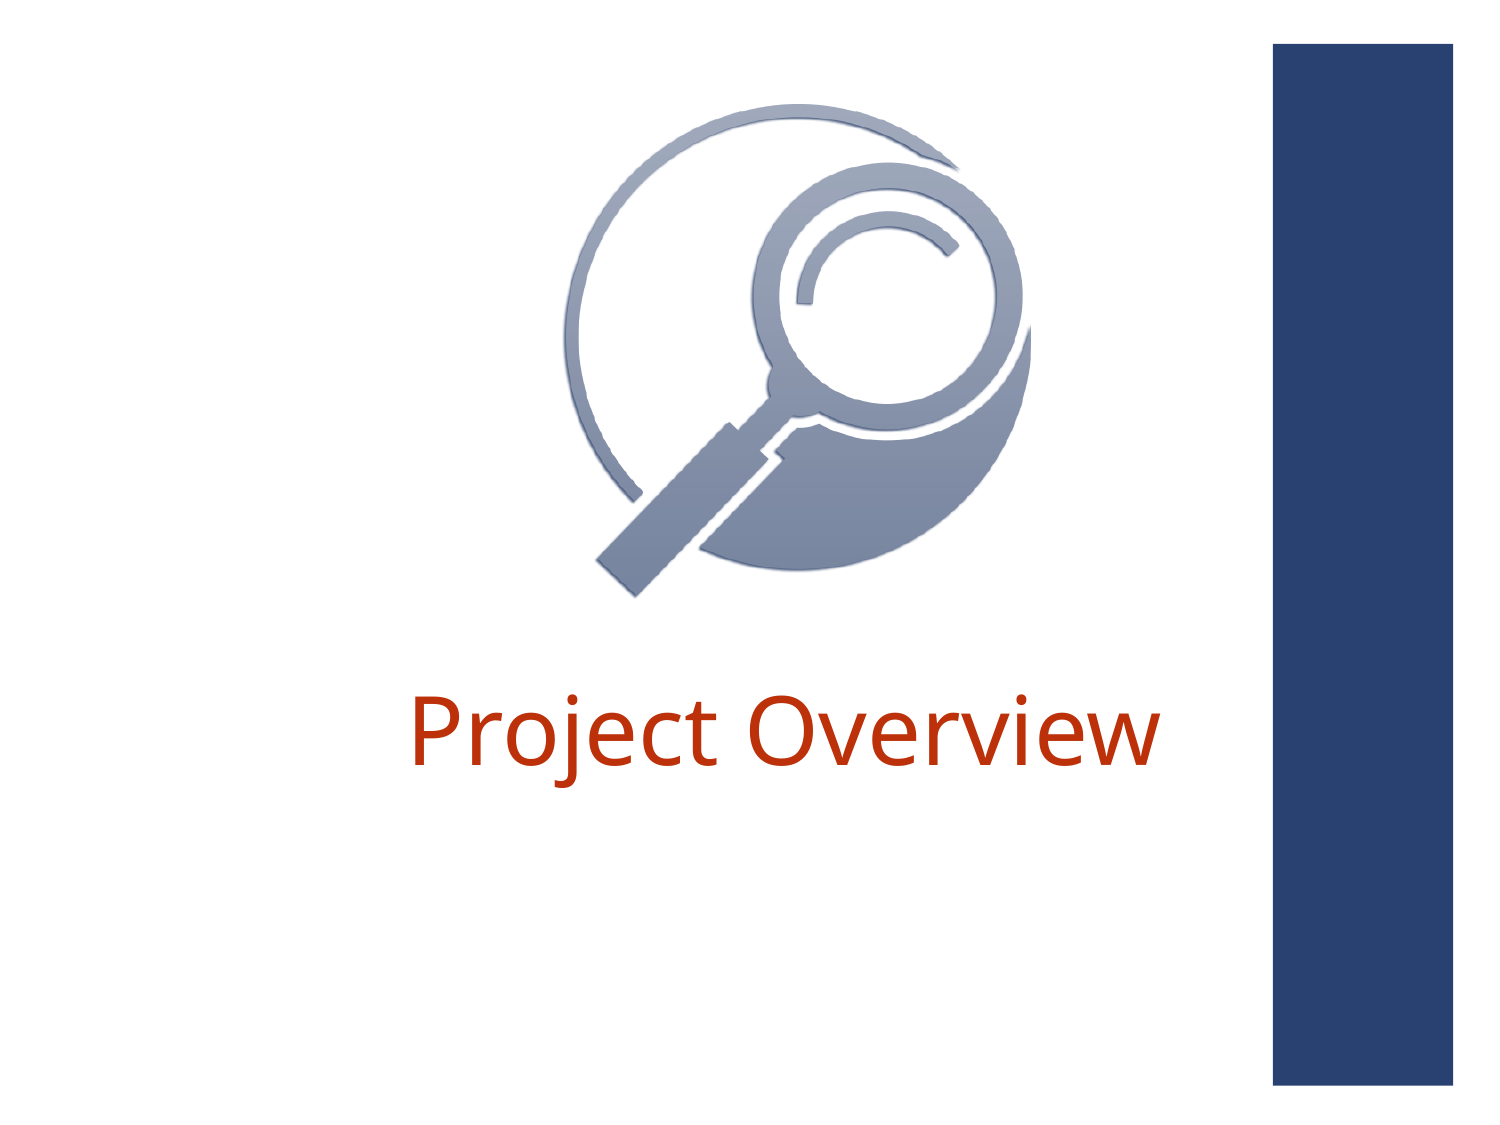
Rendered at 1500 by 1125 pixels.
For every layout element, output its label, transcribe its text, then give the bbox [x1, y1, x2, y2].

title Project Overview [90, 562, 1178, 792]
picture [562, 103, 1032, 599]
